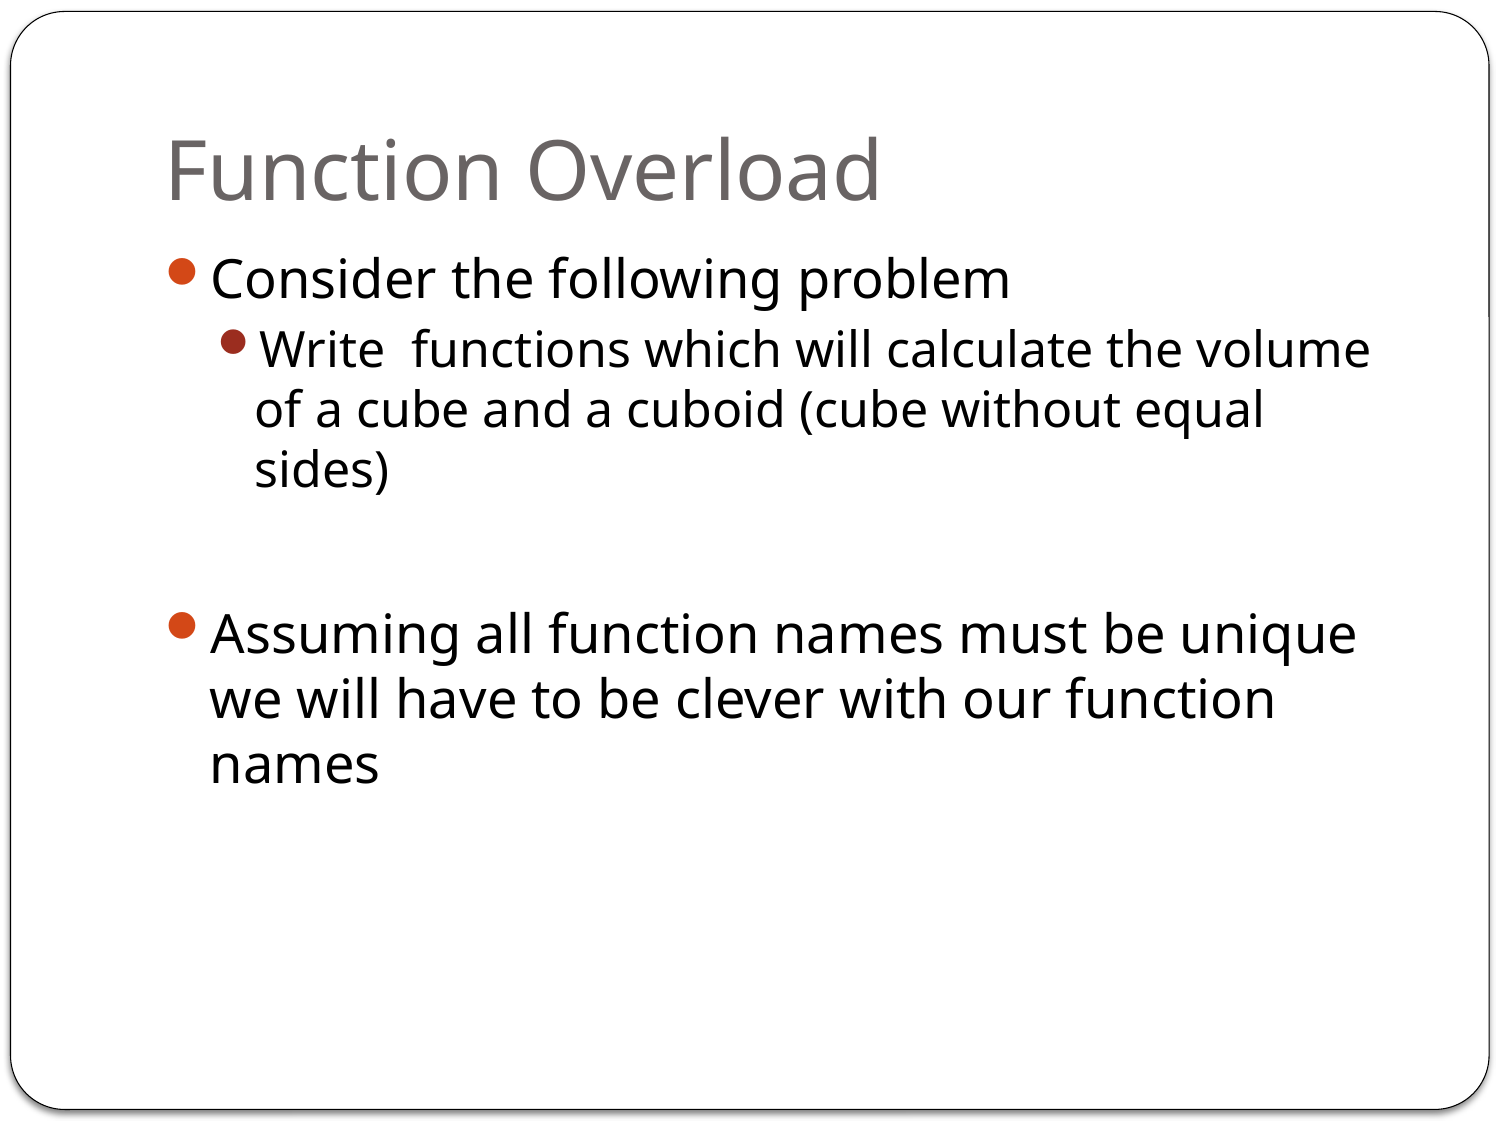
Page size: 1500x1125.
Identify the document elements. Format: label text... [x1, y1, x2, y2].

list Consider the following problem Write functions which will calculate the volume of a cube and a cuboid (cube without equal sides) Assuming all function names must be unique we will have to be clever with our function names [150, 237, 1425, 1000]
title Function Overload [150, 45, 1425, 233]
